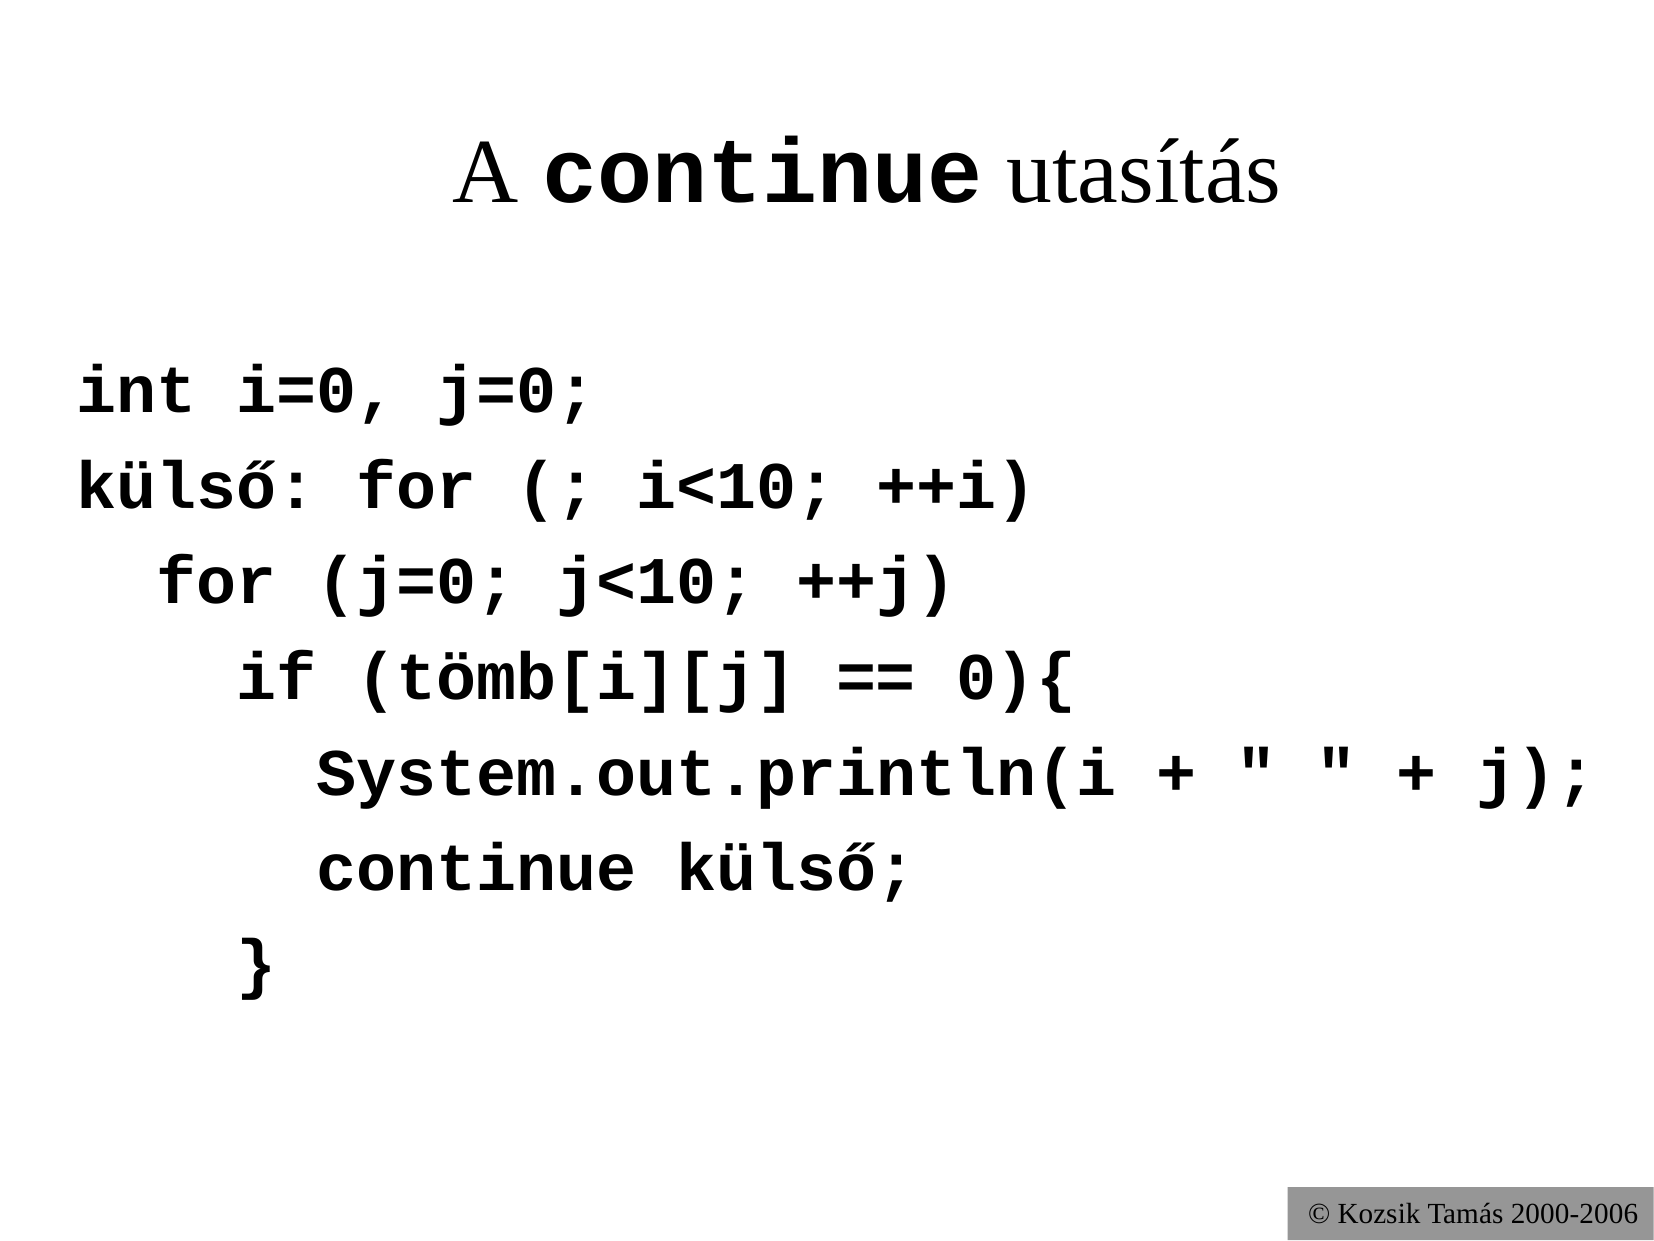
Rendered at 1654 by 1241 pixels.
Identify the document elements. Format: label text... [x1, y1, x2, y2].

text_box A continue utasítás [230, 102, 1505, 228]
footer © Kozsik Tamás 2000-2006 [1287, 1187, 1654, 1241]
text_box int i=0, j=0; külső: for (; i<10; ++i) for (j=0; j<10; ++j) if (tömb[i][j] == 0){ System.out.println(i + " " + j); continue külső; } [61, 338, 1623, 1008]
